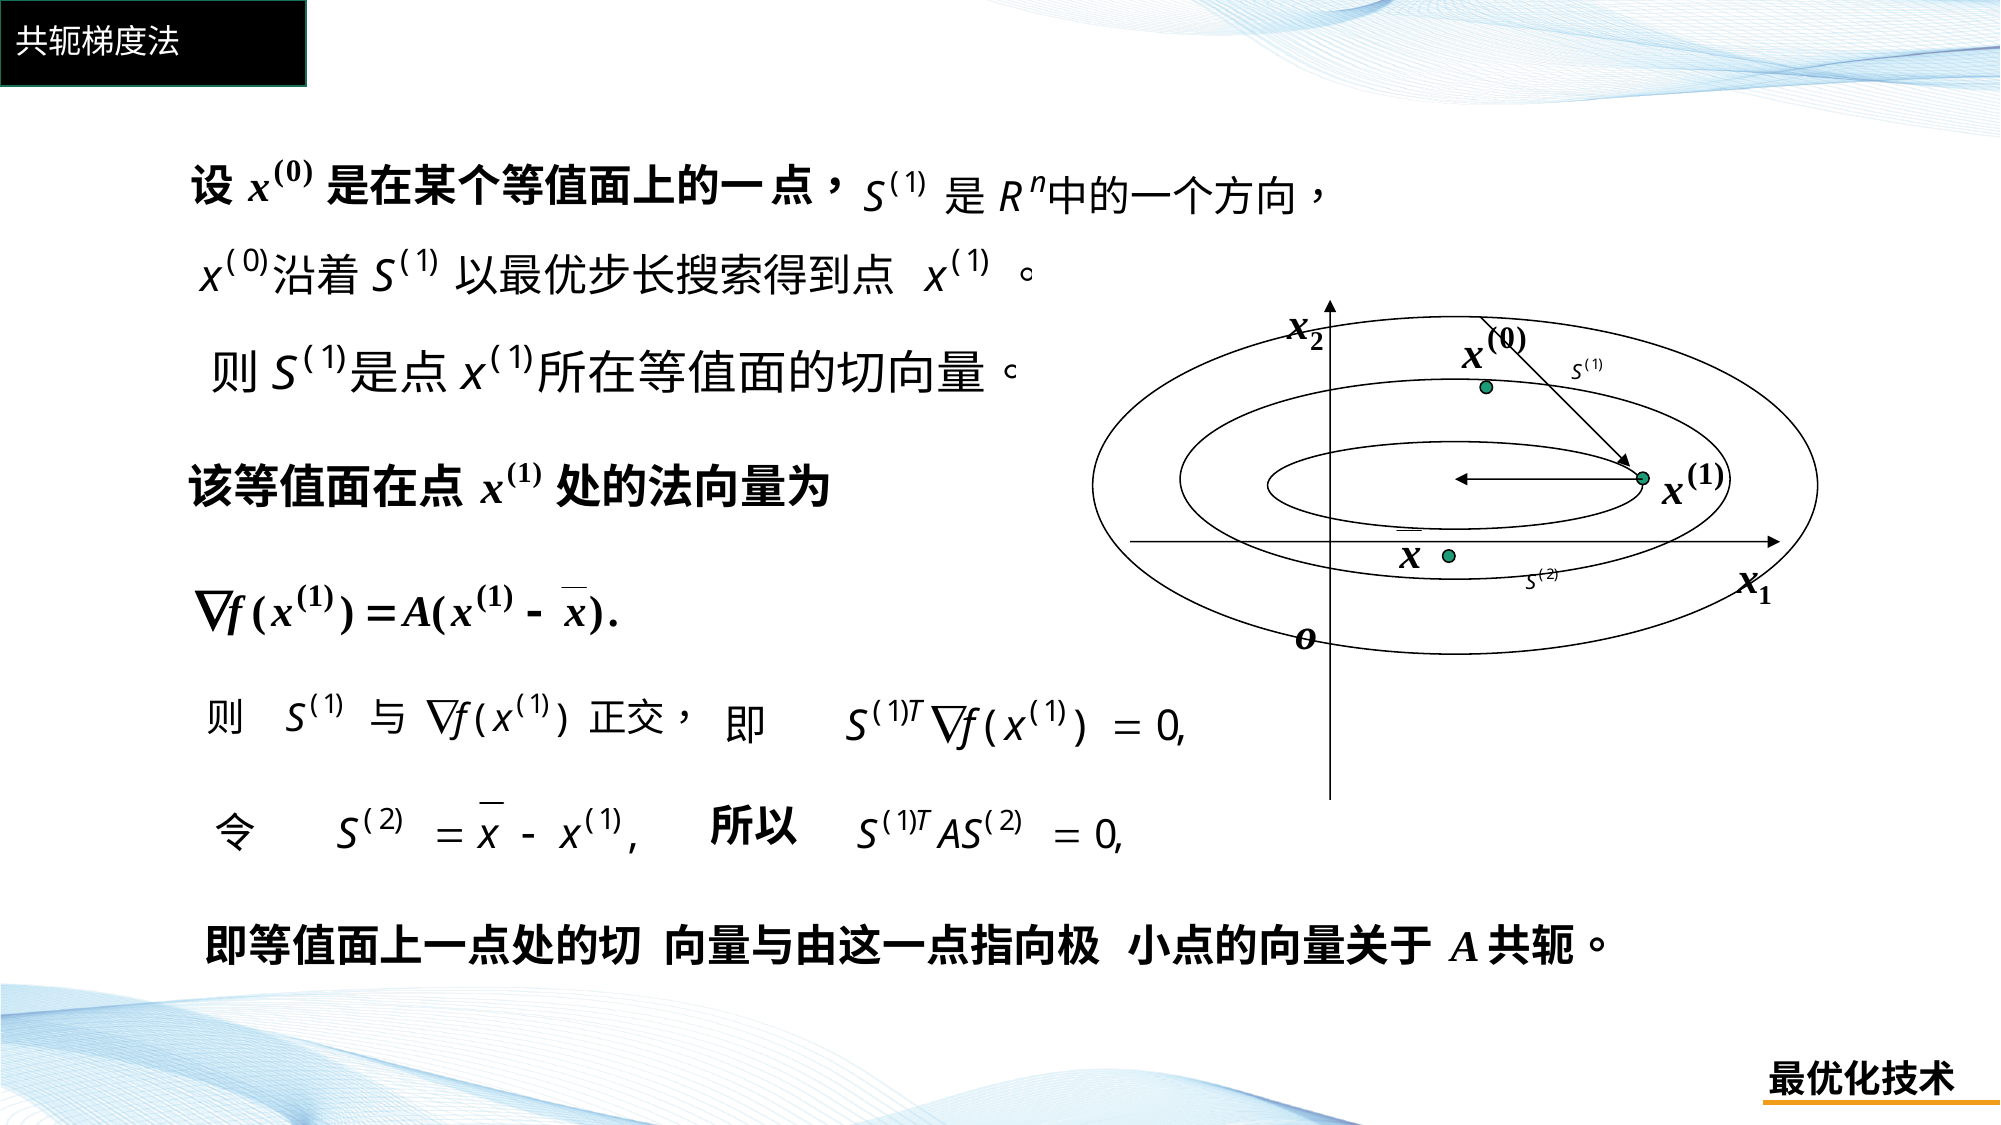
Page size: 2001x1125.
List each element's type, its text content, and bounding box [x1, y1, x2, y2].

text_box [193, 233, 1032, 310]
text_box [189, 151, 858, 216]
text_box [1092, 316, 1818, 655]
text_box [1531, 367, 1631, 467]
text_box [207, 793, 646, 865]
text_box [193, 576, 621, 641]
picture [2, 977, 1590, 1125]
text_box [205, 919, 1623, 976]
text_box [1636, 472, 1650, 485]
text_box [1730, 554, 1776, 611]
text_box [1329, 299, 1337, 326]
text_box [1392, 524, 1426, 575]
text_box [200, 680, 688, 747]
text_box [203, 329, 1016, 409]
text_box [857, 157, 1334, 229]
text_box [1280, 299, 1329, 357]
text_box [708, 800, 801, 851]
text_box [185, 454, 852, 519]
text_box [851, 796, 1130, 865]
title 共轭梯度法 [0, 0, 1725, 86]
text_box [1455, 318, 1531, 375]
picture [885, 1, 1999, 148]
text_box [720, 685, 1196, 758]
text_box [1480, 381, 1493, 394]
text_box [1292, 624, 1322, 657]
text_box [1655, 454, 1729, 511]
text_box [1455, 472, 1643, 486]
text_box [1522, 562, 1563, 594]
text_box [1568, 352, 1609, 384]
